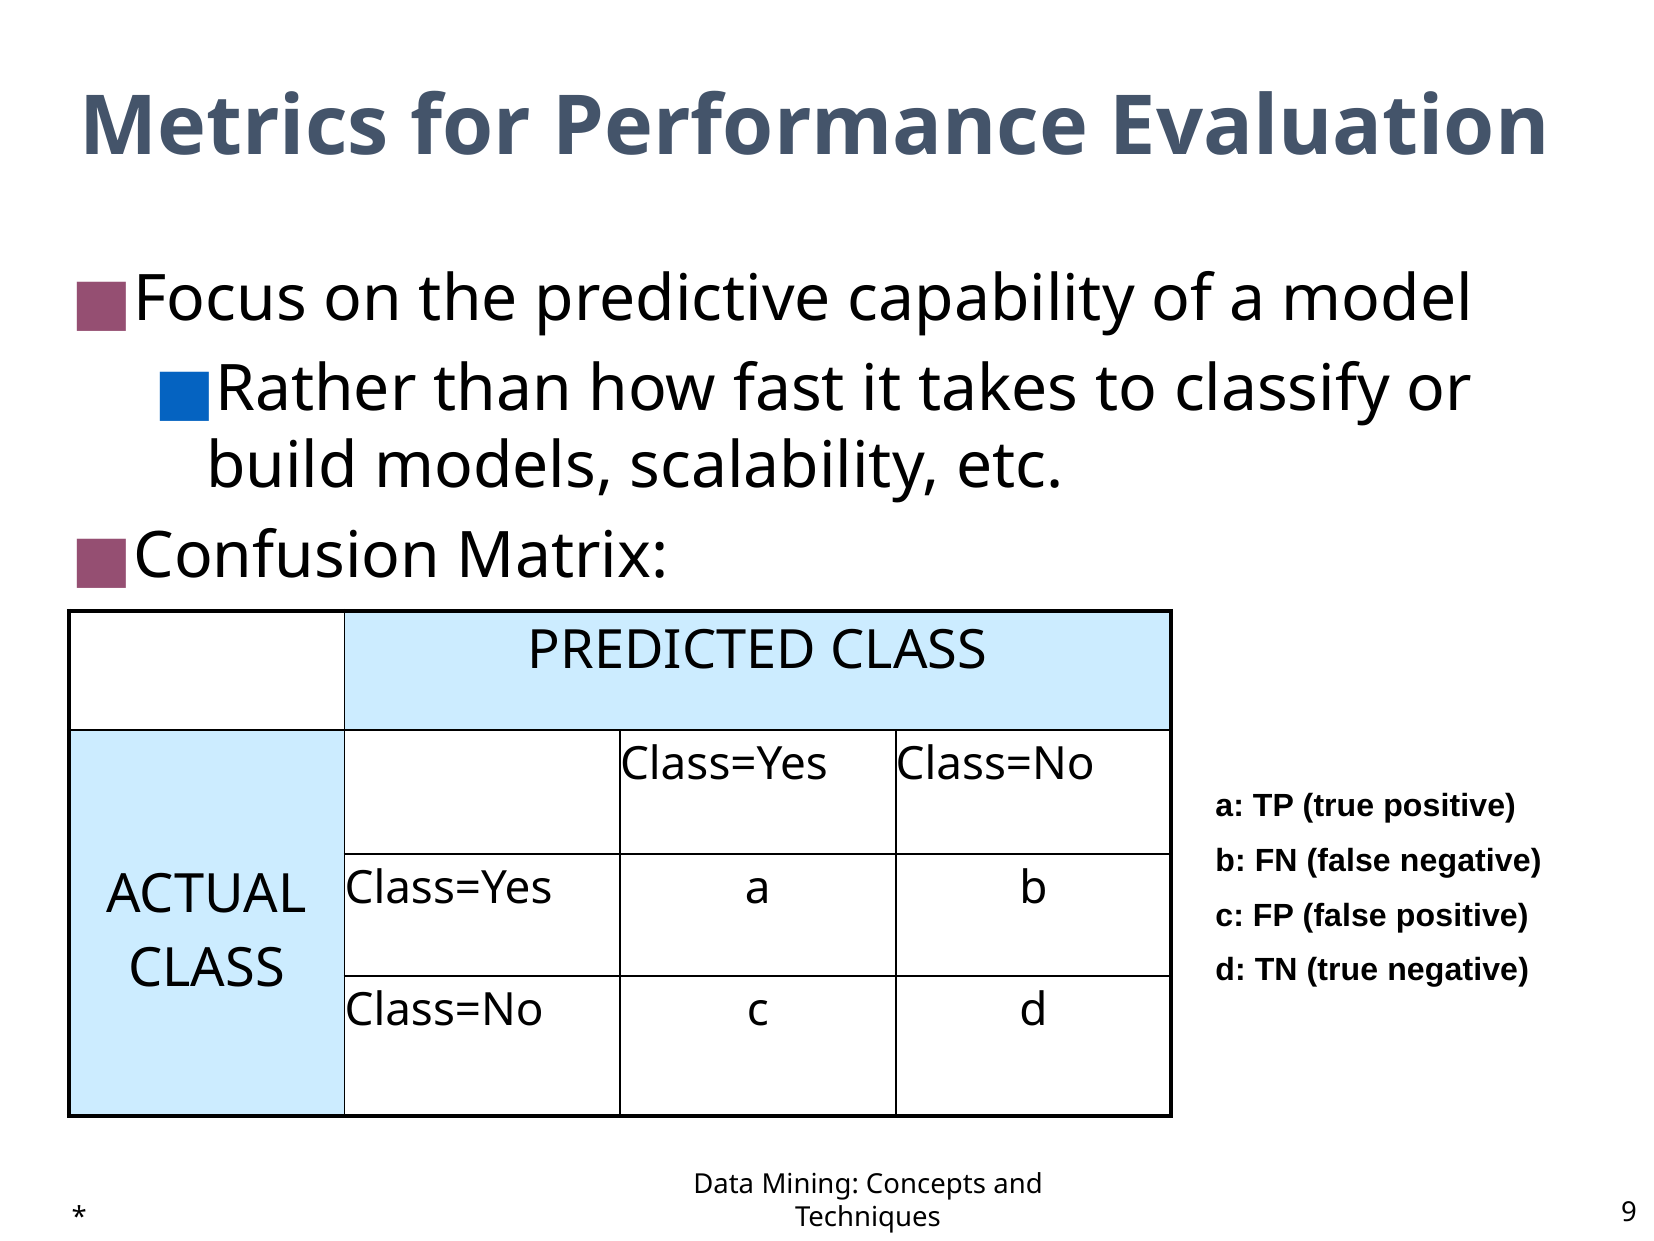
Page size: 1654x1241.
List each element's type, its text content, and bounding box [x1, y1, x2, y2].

title Metrics for Performance Evaluation [55, 68, 1575, 180]
text_box a: TP (true positive) b: FN (false negative) c: FP (false positive) d: TN (true negative) [1198, 776, 1599, 1005]
table_header [71, 613, 344, 729]
table_cell Class=No [345, 977, 619, 1114]
table_cell [345, 731, 619, 853]
table_header PREDICTED CLASS [345, 613, 1169, 729]
text_box * [55, 1172, 400, 1241]
table_cell Class=No [897, 731, 1169, 853]
text_box Data Mining: Concepts and Techniques [606, 1172, 1130, 1241]
table_cell ACTUAL CLASS [71, 731, 344, 1114]
text_box 9 [1309, 1171, 1654, 1241]
table_cell a [621, 855, 895, 975]
table_cell d [897, 977, 1169, 1114]
table_cell Class=Yes [621, 731, 895, 853]
table_cell b [897, 855, 1169, 975]
table_cell Class=Yes [345, 855, 619, 975]
table_cell c [621, 977, 895, 1114]
list Focus on the predictive capability of a model Rather than how fast it takes to classify or build models, scalability, etc. Confusion Matrix: [55, 248, 1585, 1172]
